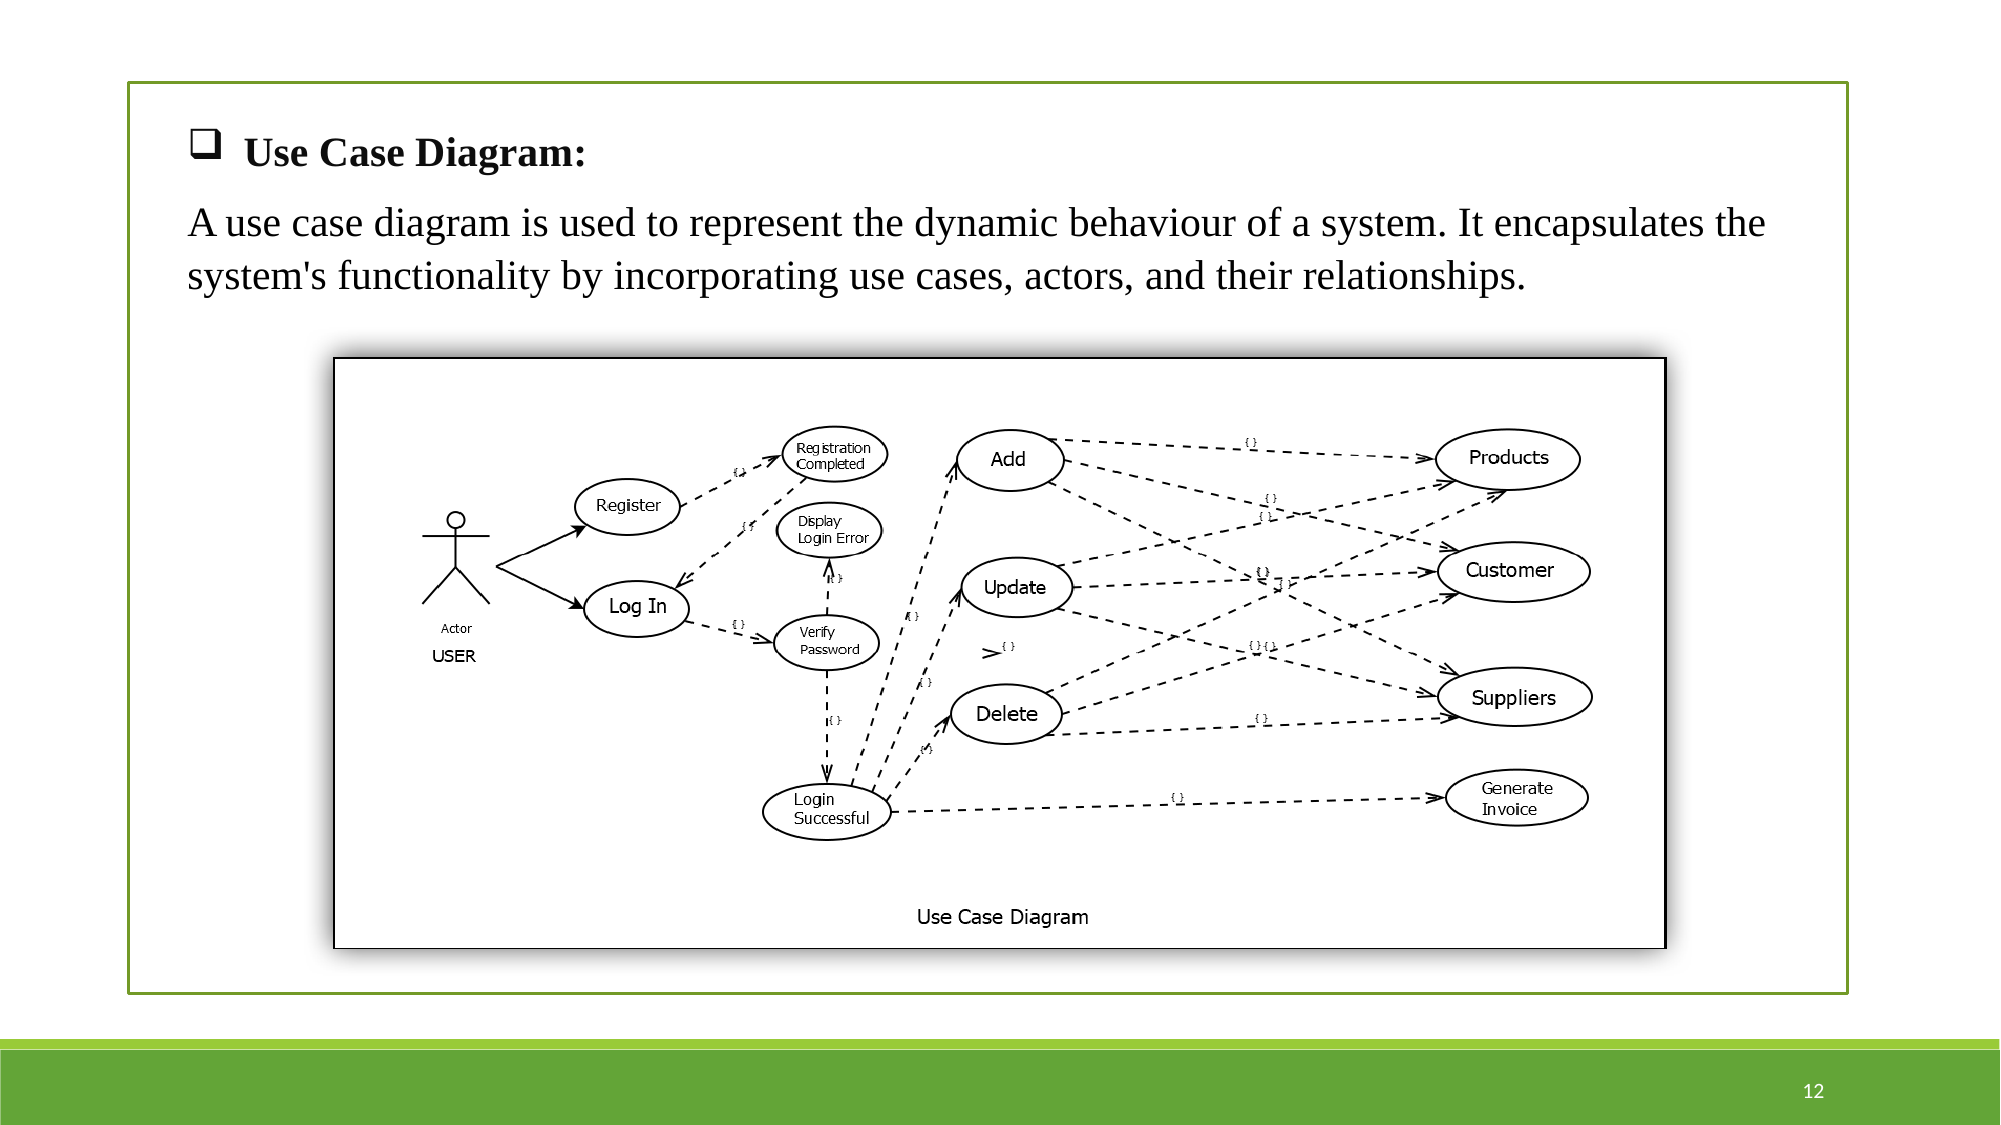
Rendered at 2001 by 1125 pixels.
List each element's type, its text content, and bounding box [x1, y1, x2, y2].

text_box [127, 81, 1849, 995]
slide_number 12 [1624, 1059, 1840, 1120]
text_box Use Case Diagram: A use case diagram is used to represent the dynamic behaviour of a system. It encapsulates the system's functionality by incorporating use cases, actors, and their relationships. [172, 113, 1872, 306]
picture [332, 356, 1668, 949]
